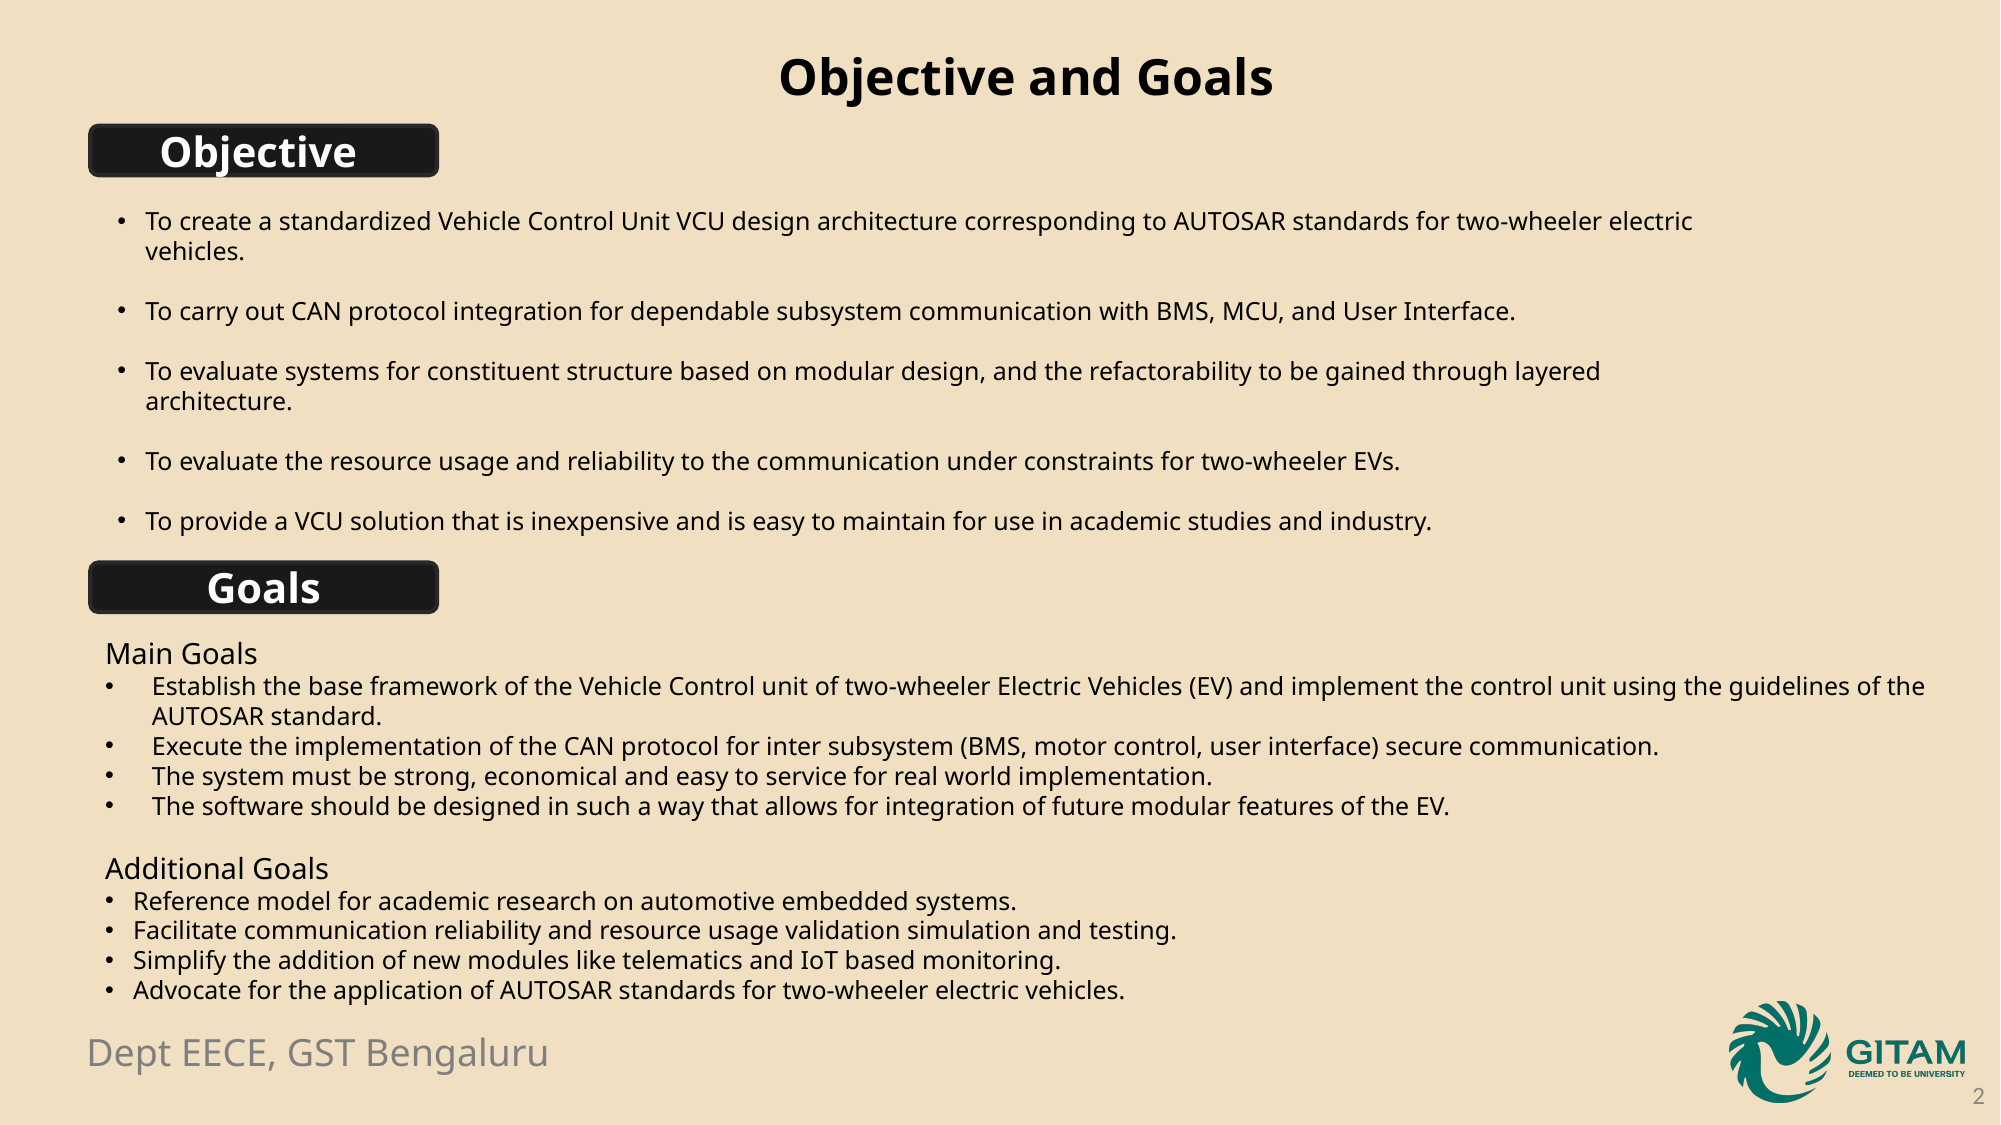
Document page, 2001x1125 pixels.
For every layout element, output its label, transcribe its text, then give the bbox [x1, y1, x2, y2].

text_box Objective [90, 125, 438, 176]
text_box To create a standardized Vehicle Control Unit VCU design architecture corresponding to AUTOSAR standards for two-wheeler electric vehicles. To carry out CAN protocol integration for dependable subsystem communication with BMS, MCU, and User Interface. To evaluate systems for constituent structure based on modular design, and the refactorability to be gained through layered architecture. To evaluate the resource usage and reliability to the communication under constraints for two-wheeler EVs. To provide a VCU solution that is inexpensive and is easy to maintain for use in academic studies and industry. [102, 168, 1734, 573]
text_box Main Goals Establish the base framework of the Vehicle Control unit of two-wheeler Electric Vehicles (EV) and implement the control unit using the guidelines of the AUTOSAR standard. Execute the implementation of the CAN protocol for inter subsystem (BMS, motor control, user interface) secure communication. The system must be strong, economical and easy to service for real world implementation. The software should be designed in such a way that allows for integration of future modular features of the EV. Additional Goals Reference model for academic research on automotive embedded systems. Facilitate communication reliability and resource usage validation simulation and testing. Simplify the addition of new modules like telematics and IoT based monitoring. Advocate for the application of AUTOSAR standards for two-wheeler electric vehicles. [90, 628, 2000, 1078]
text_box Goals [90, 562, 438, 613]
text_box Objective and Goals [163, 38, 1889, 119]
slide_number 2 [1550, 1065, 2000, 1125]
